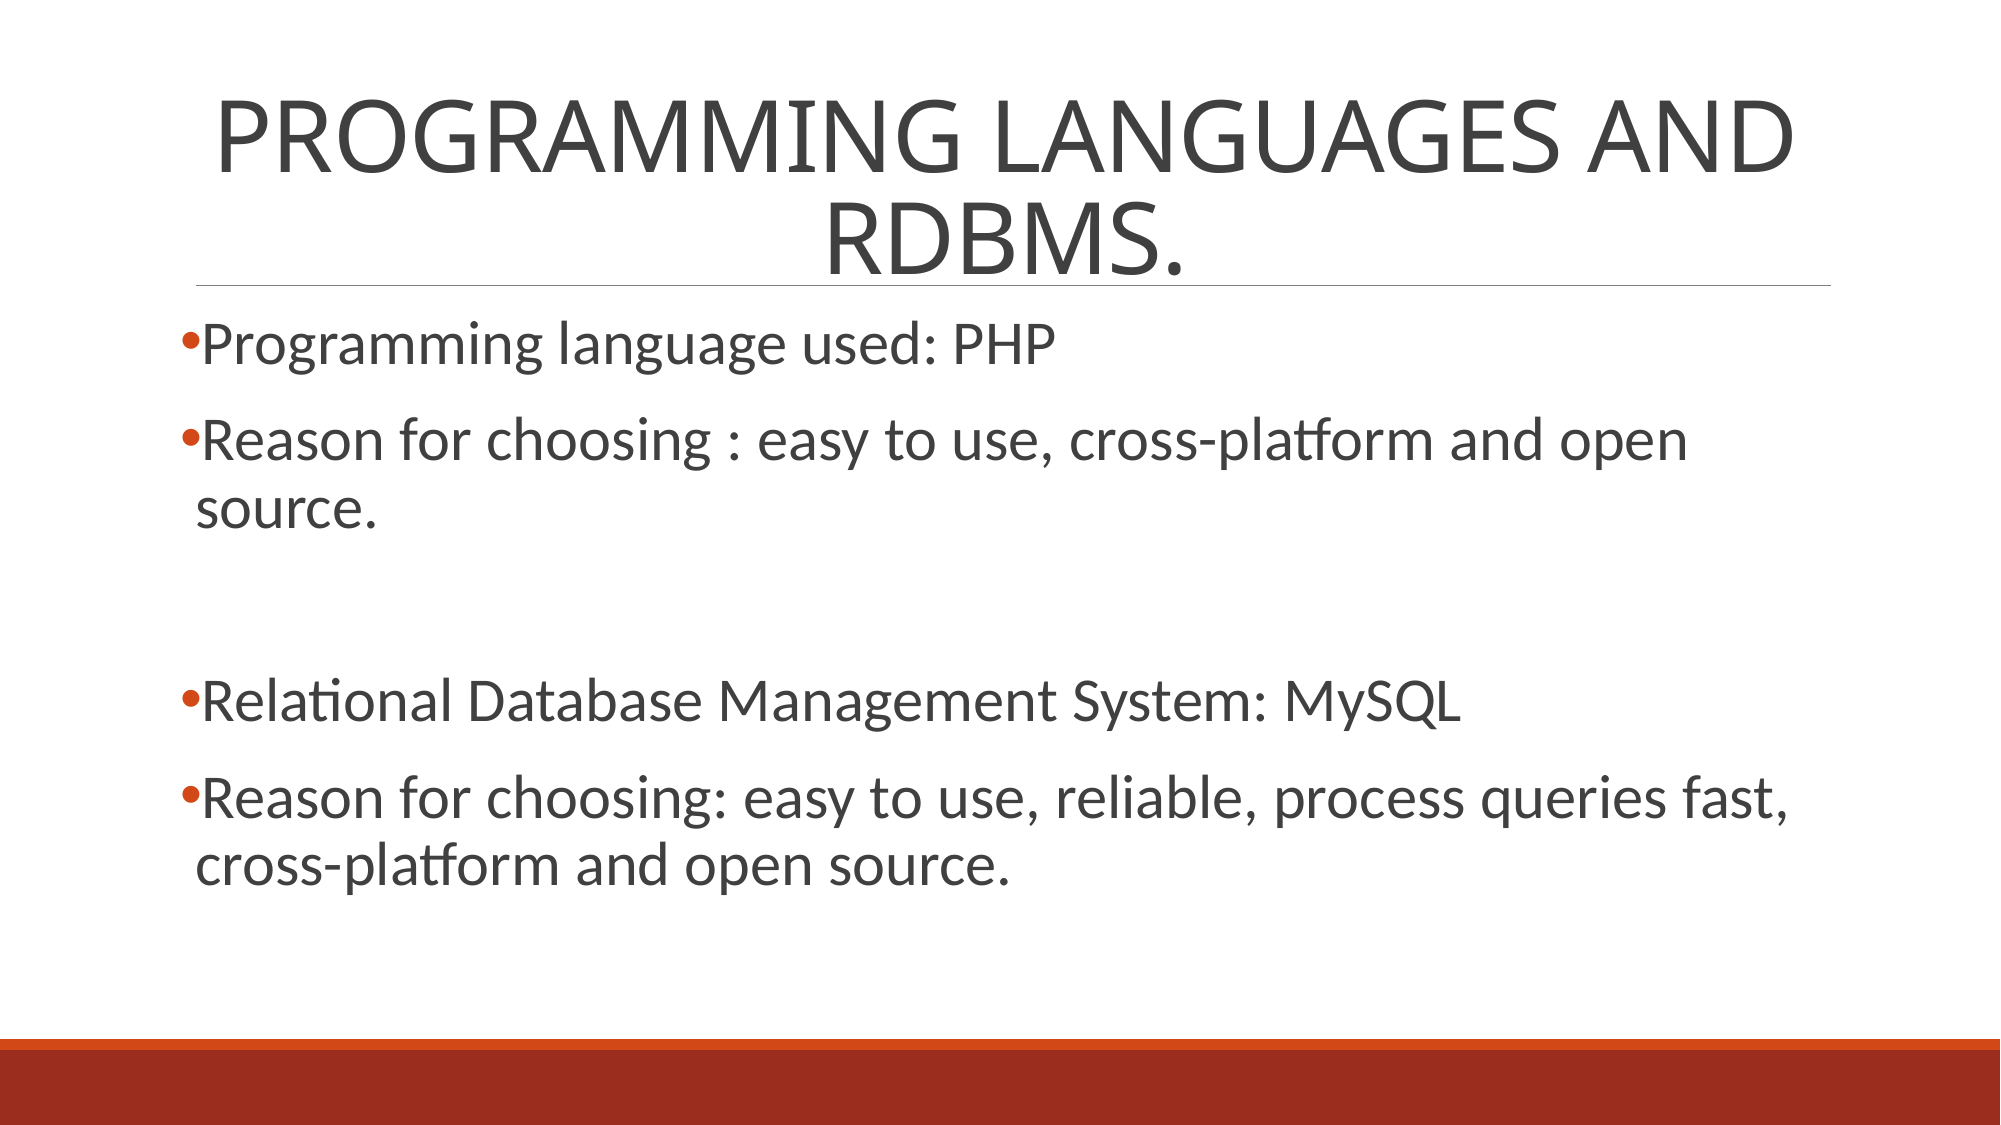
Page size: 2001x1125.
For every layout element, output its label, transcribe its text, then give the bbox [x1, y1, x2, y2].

title PROGRAMMING LANGUAGES AND RDBMS. [180, 47, 1830, 302]
list Programming language used: PHP Reason for choosing : easy to use, cross-platform and open source. Relational Database Management System: MySQL Reason for choosing: easy to use, reliable, process queries fast, cross-platform and open source. [180, 302, 1830, 963]
